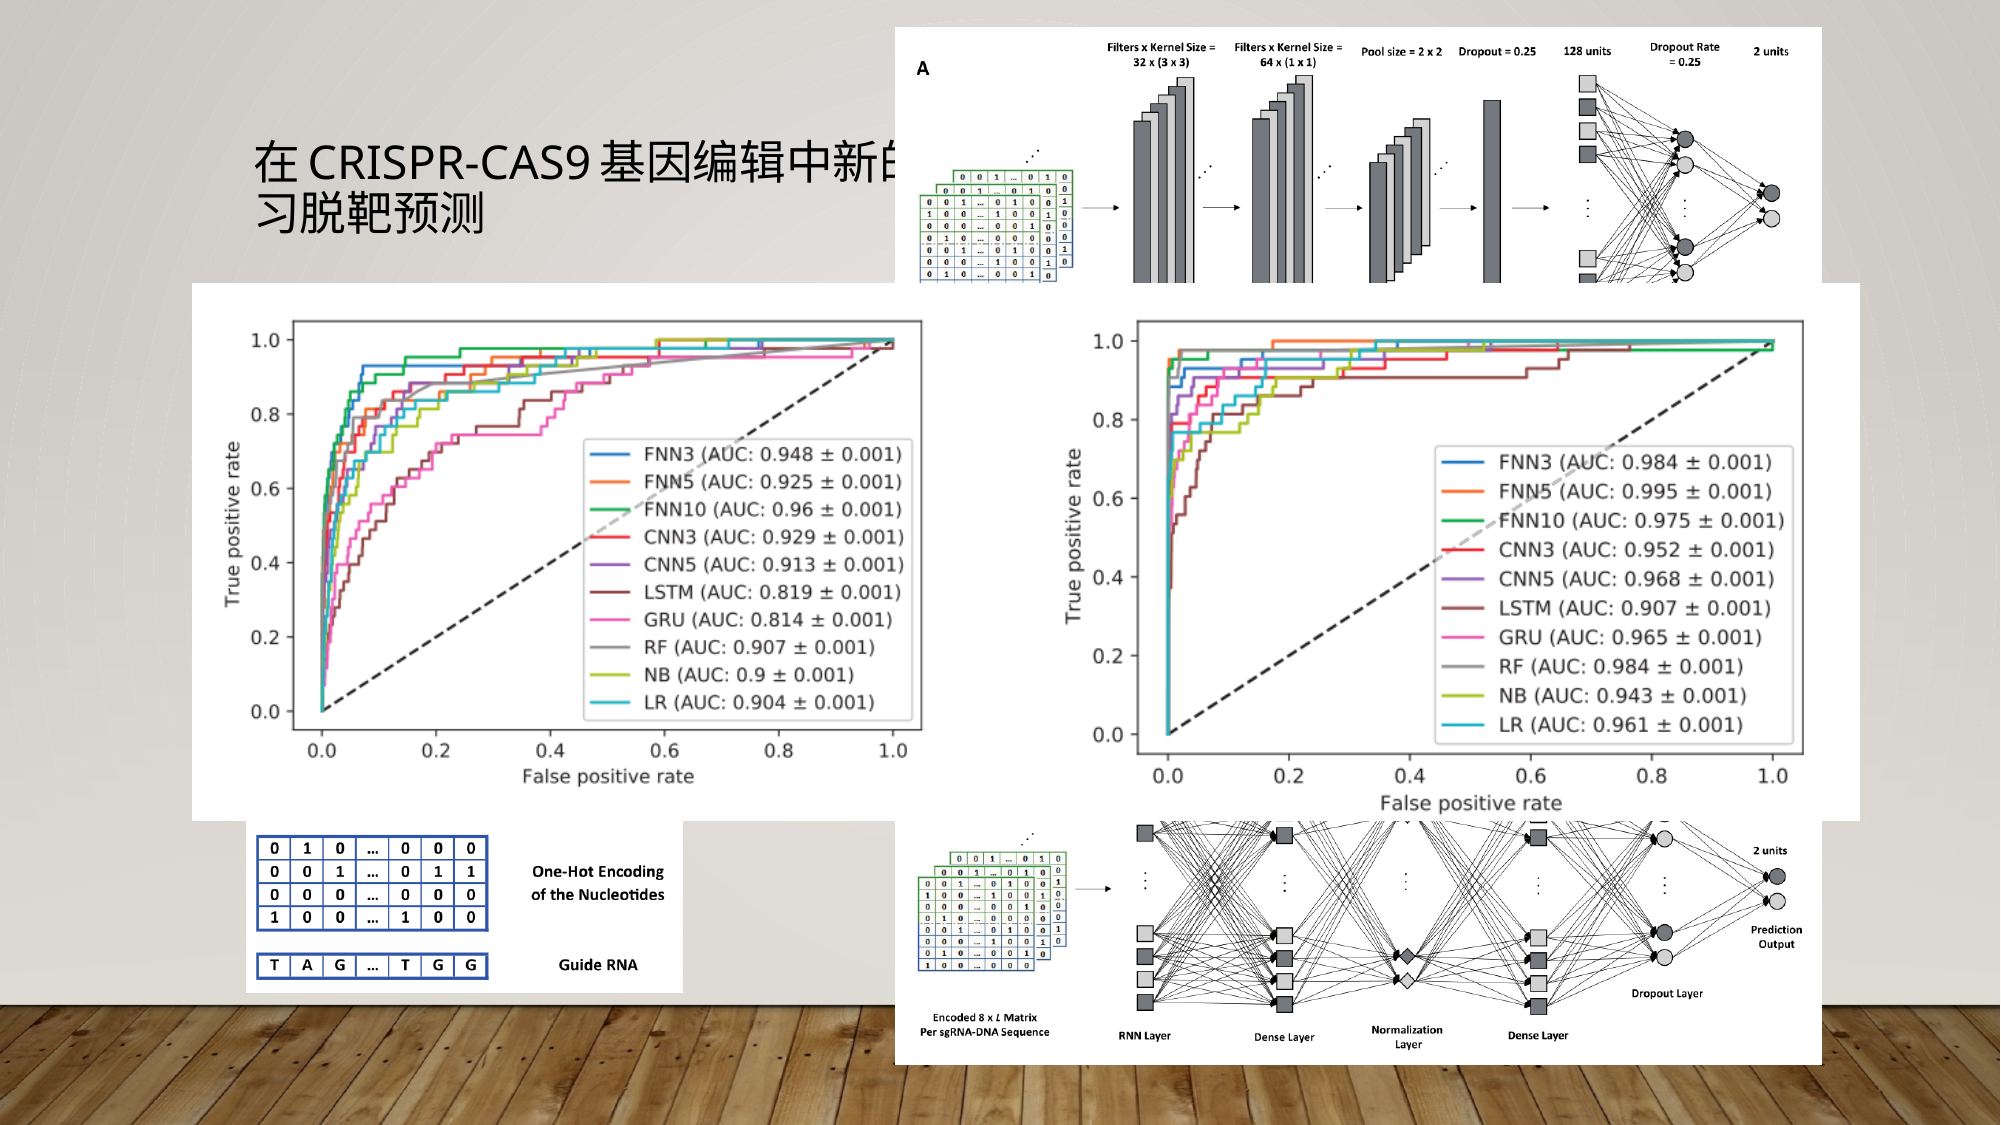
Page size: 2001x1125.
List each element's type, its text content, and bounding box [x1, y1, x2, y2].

title 在CRISPR-Cas9基因编辑中新的sgRNA-DNA序列编码进行精准的深度学习脱靶预测 [238, 131, 895, 283]
picture [0, 26, 2000, 1125]
